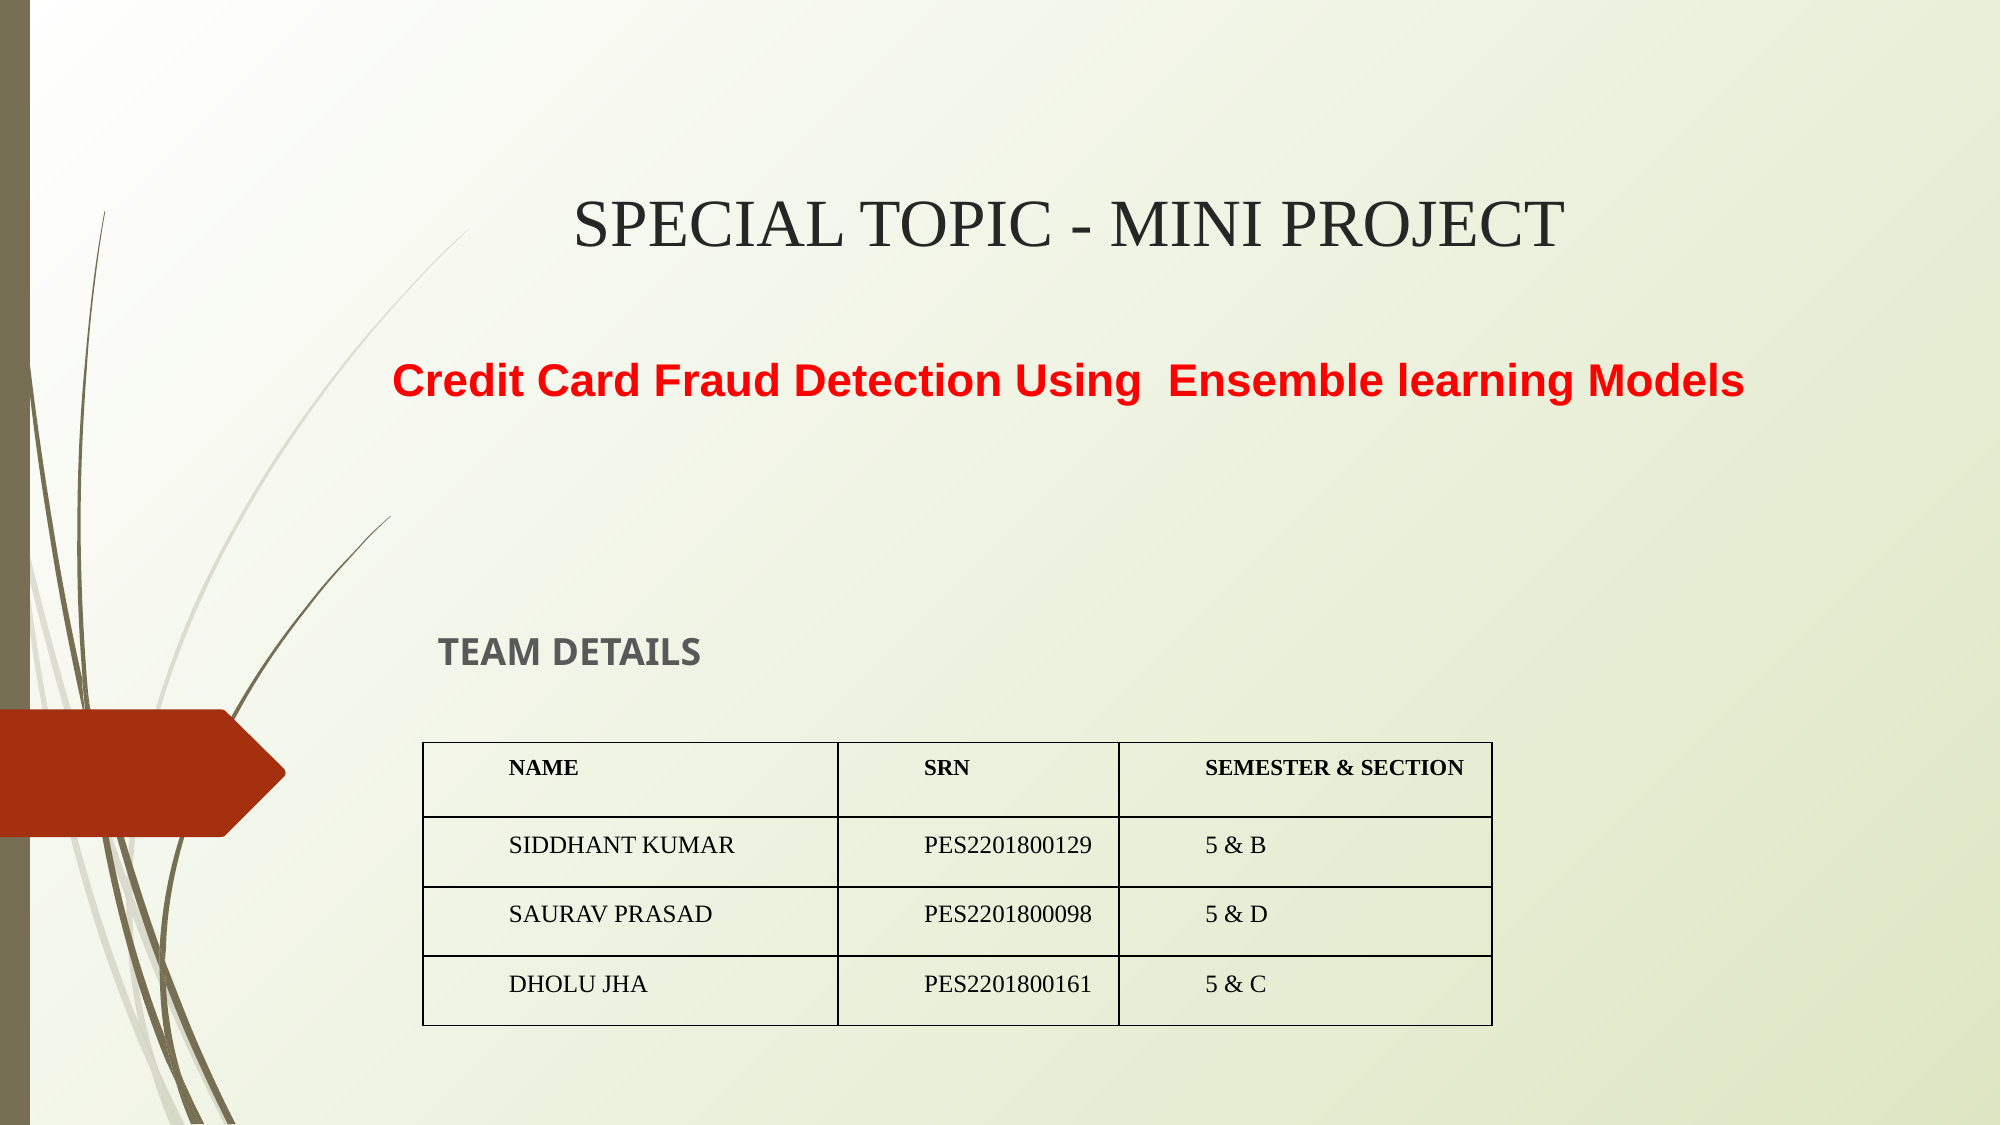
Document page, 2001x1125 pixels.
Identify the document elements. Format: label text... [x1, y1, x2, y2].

table_cell 5 & C [1120, 957, 1491, 1025]
table_cell PES2201800161 [839, 957, 1118, 1025]
table_header SEMESTER & SECTION [1120, 743, 1491, 816]
table_cell 5 & B [1120, 818, 1491, 886]
table_header NAME [424, 743, 837, 816]
table_header SRN [839, 743, 1118, 816]
table_cell 5 & D [1120, 888, 1491, 955]
table_cell SIDDHANT KUMAR [424, 818, 837, 886]
table_cell SAURAV PRASAD [424, 888, 837, 955]
title SPECIAL TOPIC - MINI PROJECT Credit Card Fraud Detection Using Ensemble learning Models [337, 128, 1801, 500]
subtitle TEAM DETAILS [422, 619, 1886, 805]
table_cell DHOLU JHA [424, 957, 837, 1025]
table_cell PES2201800098 [839, 888, 1118, 955]
table_cell PES2201800129 [839, 818, 1118, 886]
